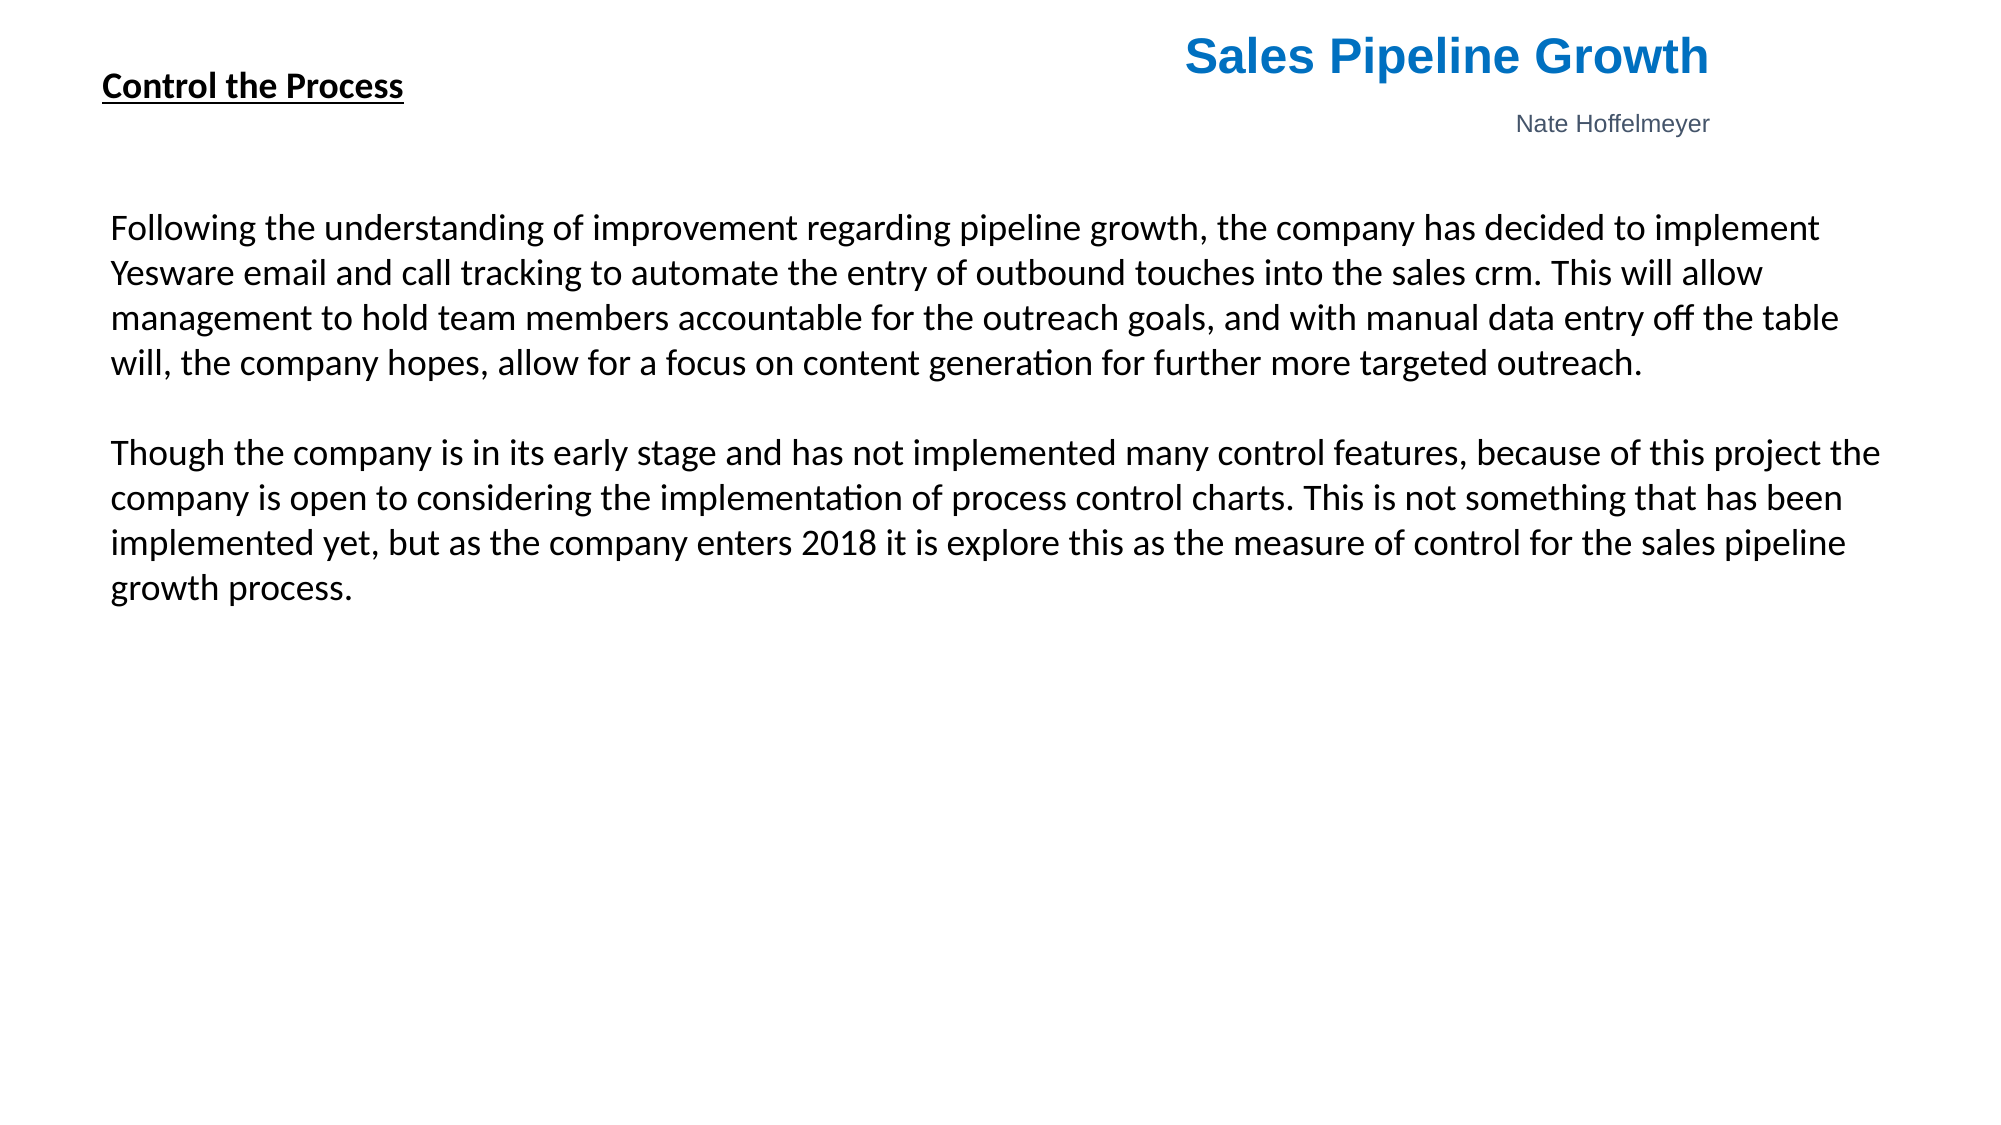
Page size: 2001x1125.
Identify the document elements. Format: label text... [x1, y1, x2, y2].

text_box Following the understanding of improvement regarding pipeline growth, the company has decided to implement Yesware email and call tracking to automate the entry of outbound touches into the sales crm. This will allow management to hold team members accountable for the outreach goals, and with manual data entry off the table will, the company hopes, allow for a focus on content generation for further more targeted outreach. Though the company is in its early stage and has not implemented many control features, because of this project the company is open to considering the implementation of process control charts. This is not something that has been implemented yet, but as the company enters 2018 it is explore this as the measure of control for the sales pipeline growth process. [95, 195, 1900, 661]
text_box Sales Pipeline Growth [570, 16, 1725, 92]
text_box Nate Hoffelmeyer [898, 99, 1725, 145]
text_box Control the Process [87, 54, 717, 114]
